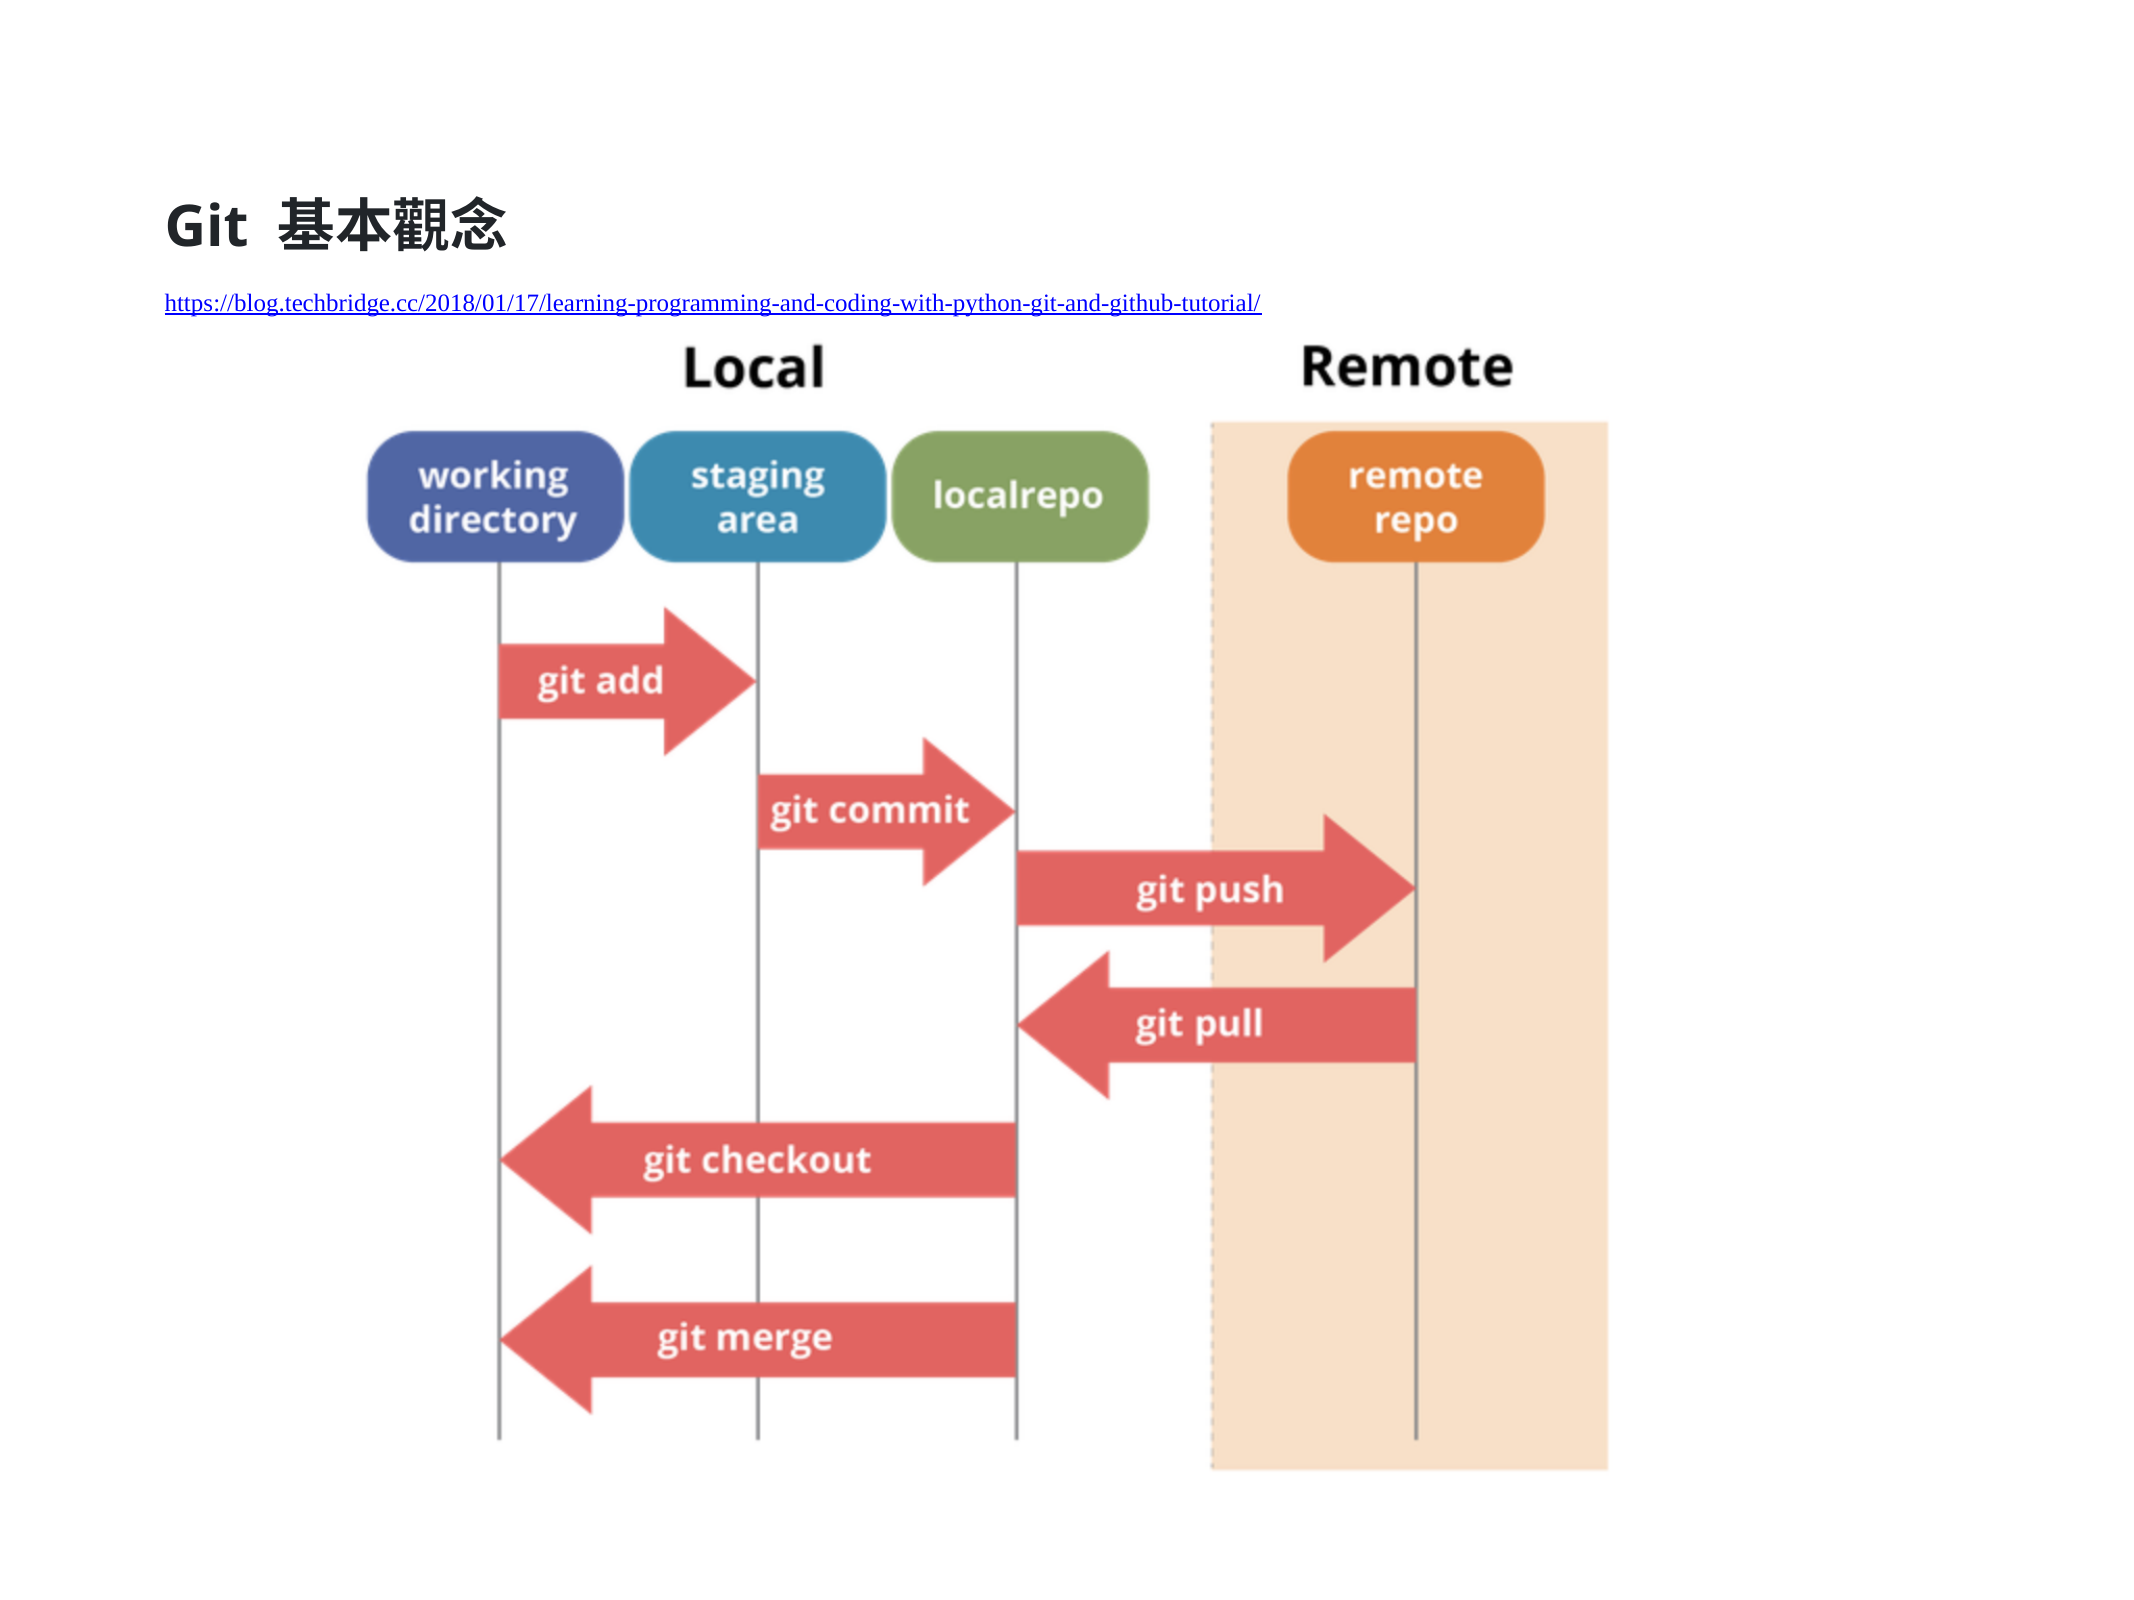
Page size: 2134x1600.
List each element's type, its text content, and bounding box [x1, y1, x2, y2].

title Git 基本觀念 https://blog.techbridge.cc/2018/01/17/learning-programming-and-coding-with-python-git-and-github-tutorial/ [155, 41, 1978, 397]
picture [244, 332, 1698, 1492]
